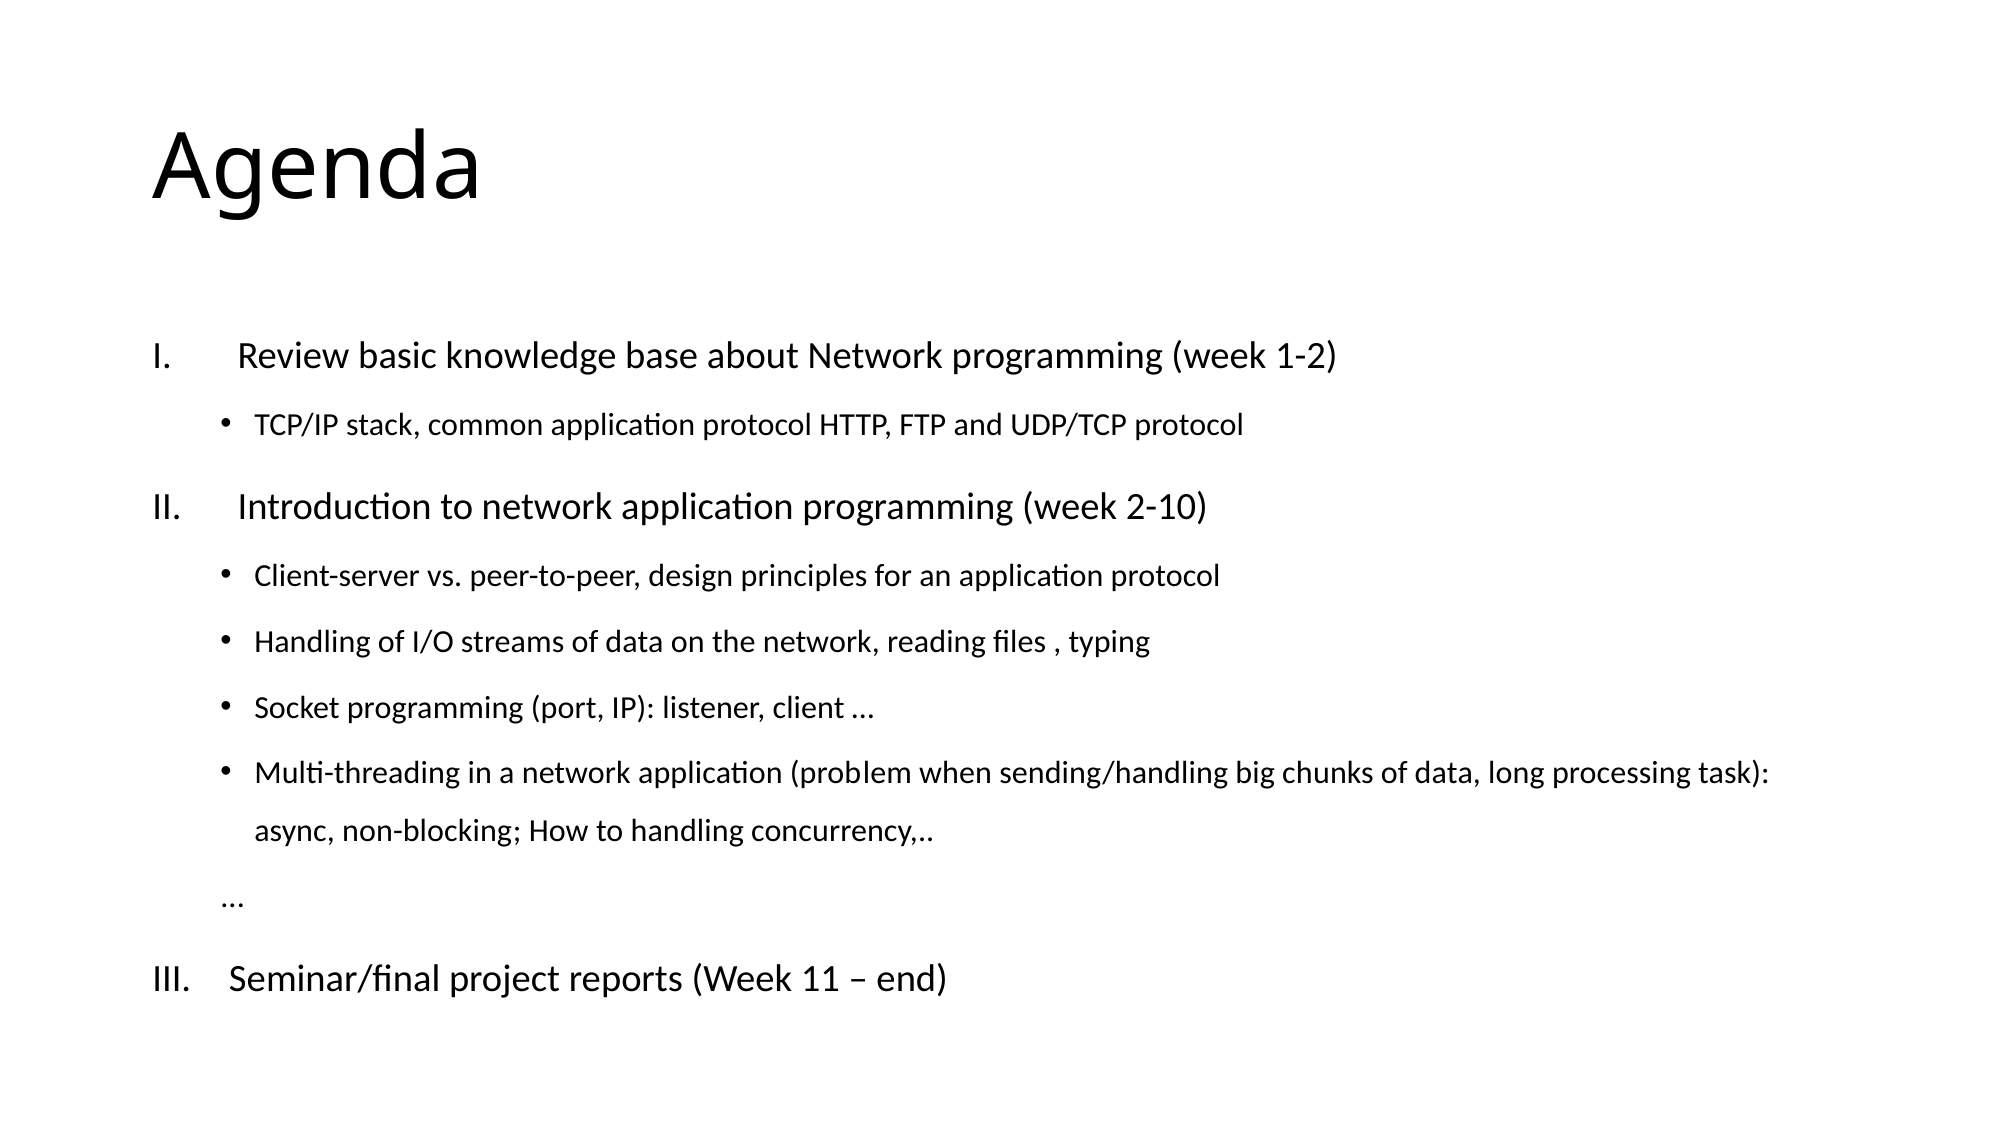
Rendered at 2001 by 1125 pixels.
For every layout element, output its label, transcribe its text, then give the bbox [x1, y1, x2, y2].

list Review basic knowledge base about Network programming (week 1-2) TCP/IP stack, common application protocol HTTP, FTP and UDP/TCP protocol Introduction to network application programming (week 2-10) Client-server vs. peer-to-peer, design principles for an application protocol Handling of I/O streams of data on the network, reading files , typing Socket programming (port, IP): listener, client … Multi-threading in a network application (problem when sending/handling big chunks of data, long processing task): async, non-blocking; How to handling concurrency,.. ... Seminar/final project reports (Week 11 – end) [137, 299, 1863, 1014]
title Agenda [137, 59, 1863, 278]
